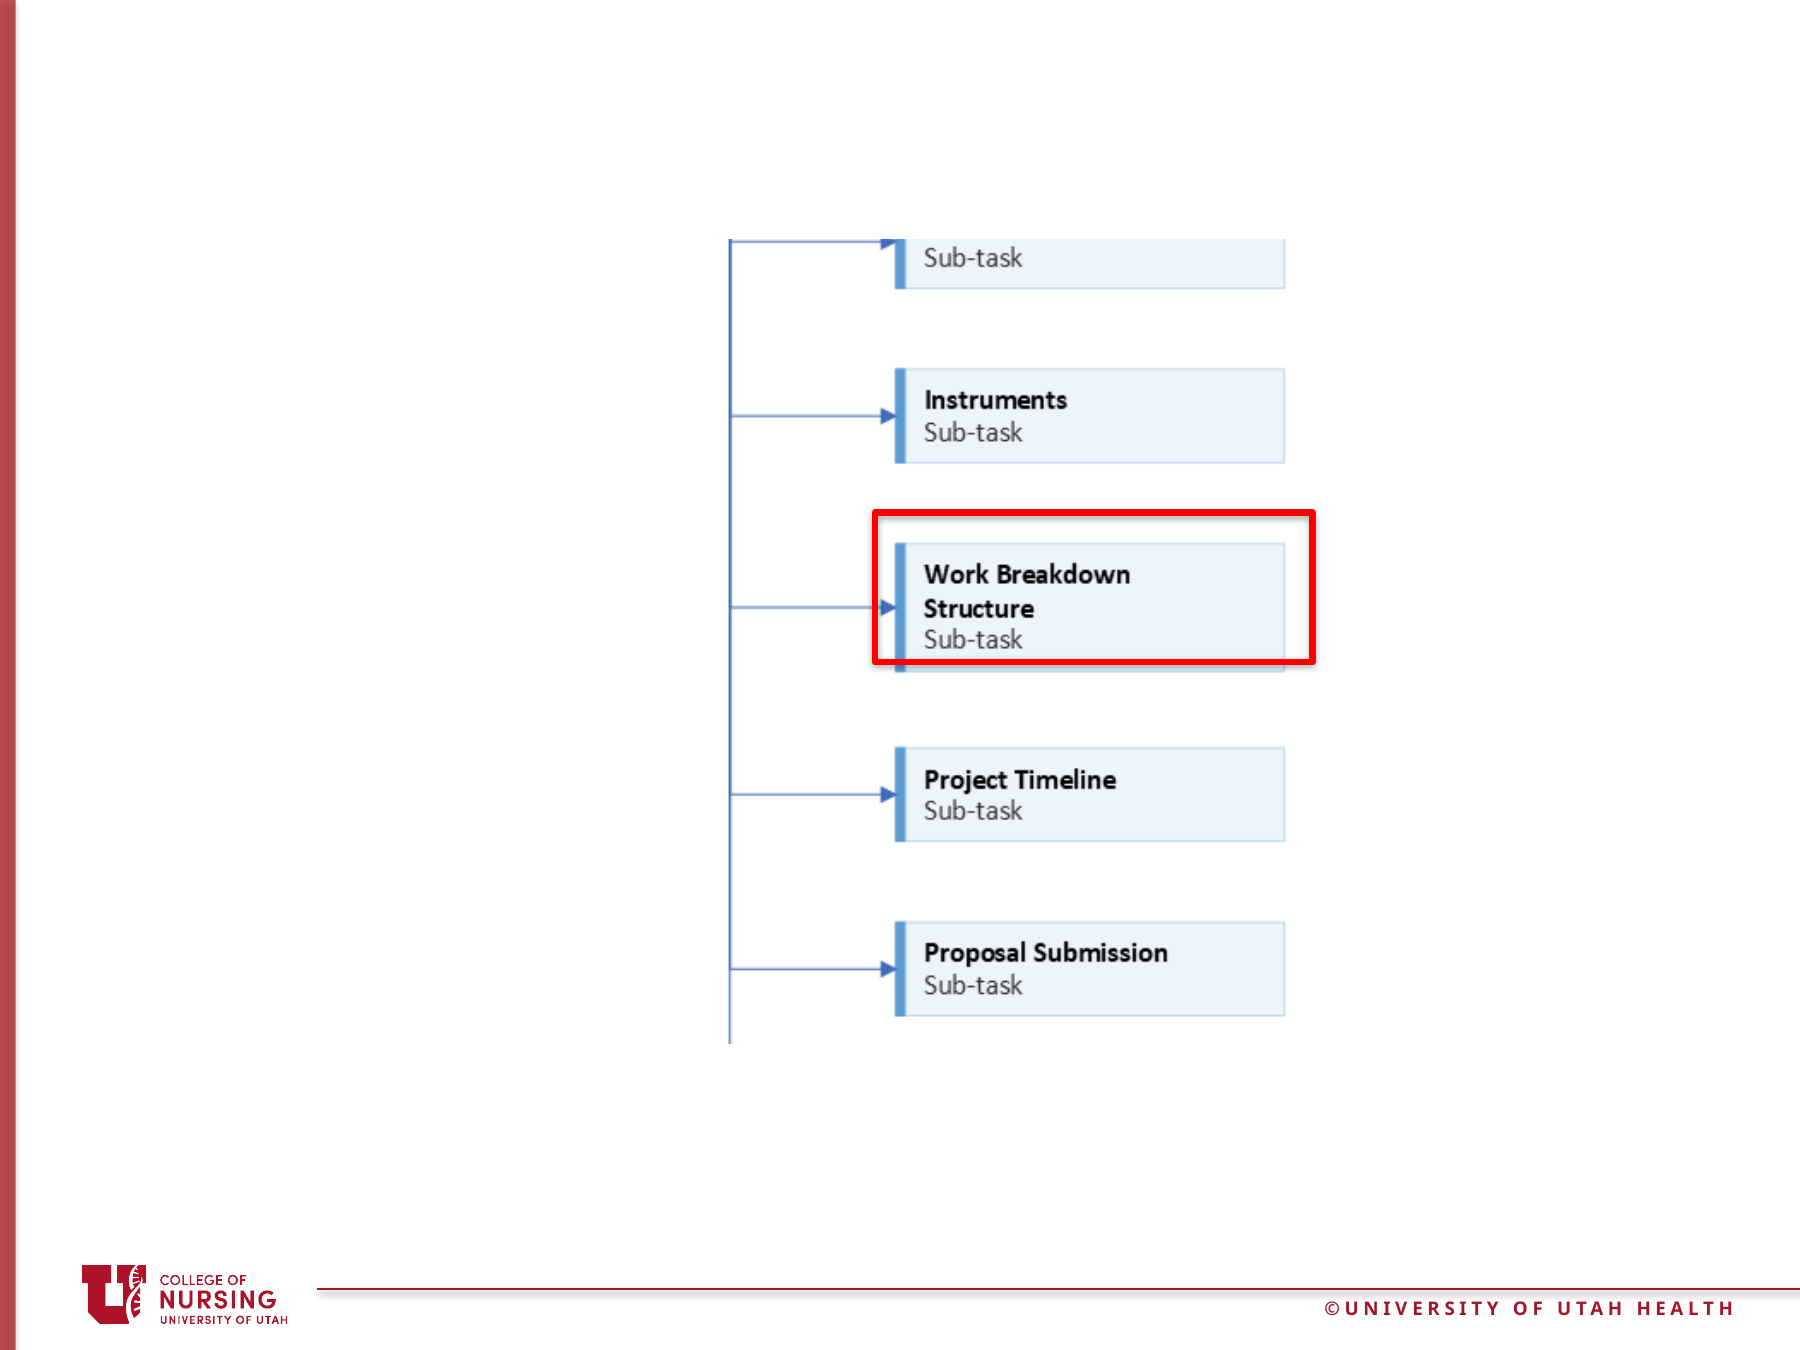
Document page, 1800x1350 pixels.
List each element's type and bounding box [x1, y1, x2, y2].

list [518, 239, 1328, 1044]
picture [82, 1265, 287, 1324]
